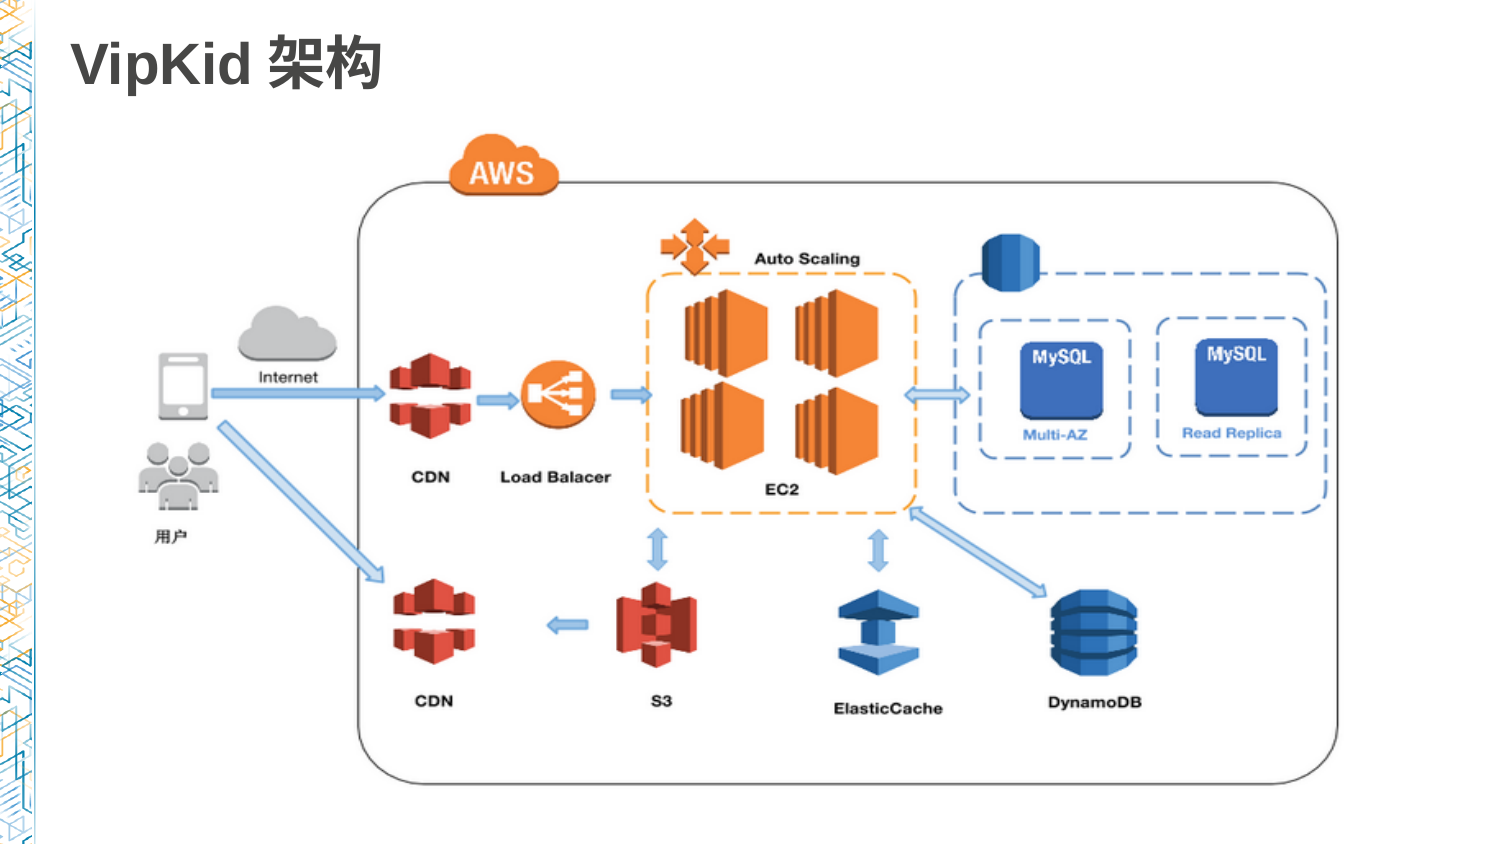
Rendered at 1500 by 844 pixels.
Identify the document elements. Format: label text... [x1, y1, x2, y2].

title VipKid架构 [55, 18, 1402, 109]
picture [0, 0, 1500, 844]
